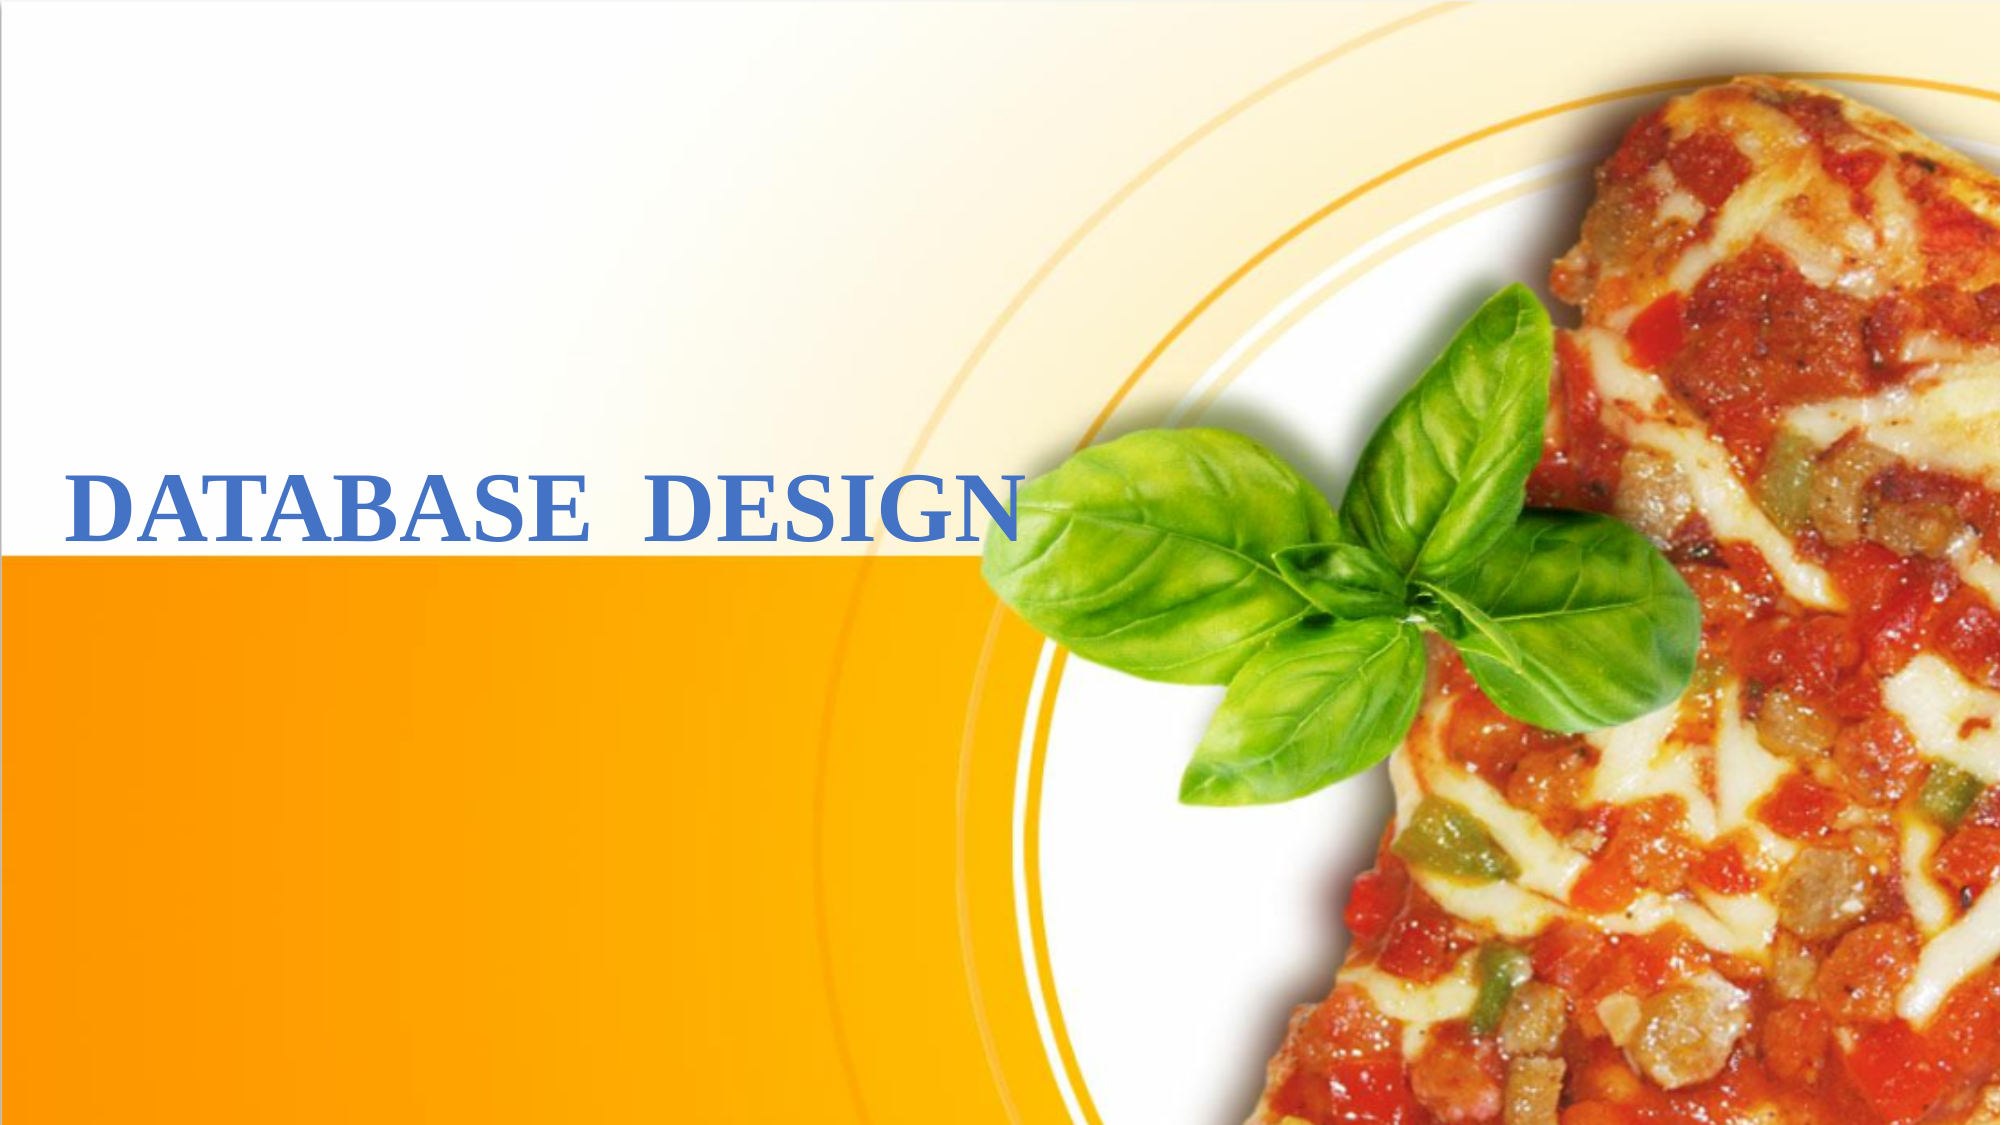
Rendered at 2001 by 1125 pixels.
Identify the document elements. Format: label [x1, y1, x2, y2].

list [0, 0, 2000, 1125]
